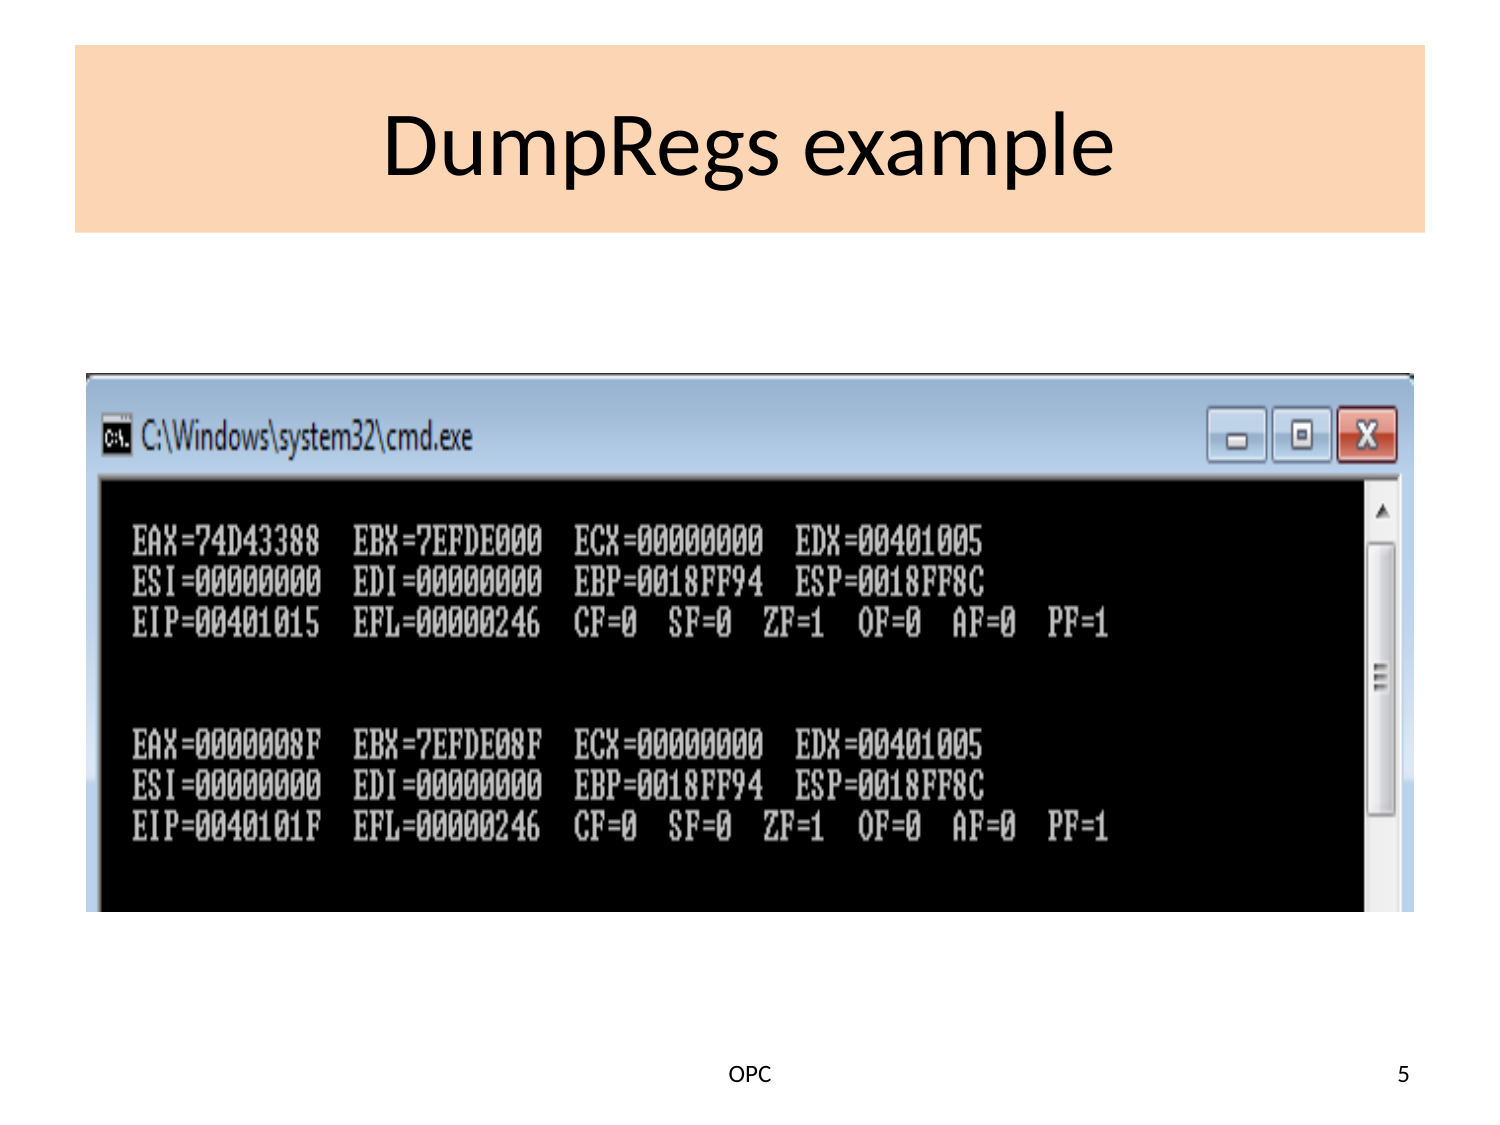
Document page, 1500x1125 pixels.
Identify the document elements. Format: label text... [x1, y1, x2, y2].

slide_number 5 [1074, 1042, 1425, 1103]
picture [85, 373, 1415, 912]
footer OPC [512, 1042, 988, 1103]
title DumpRegs example [75, 45, 1425, 233]
